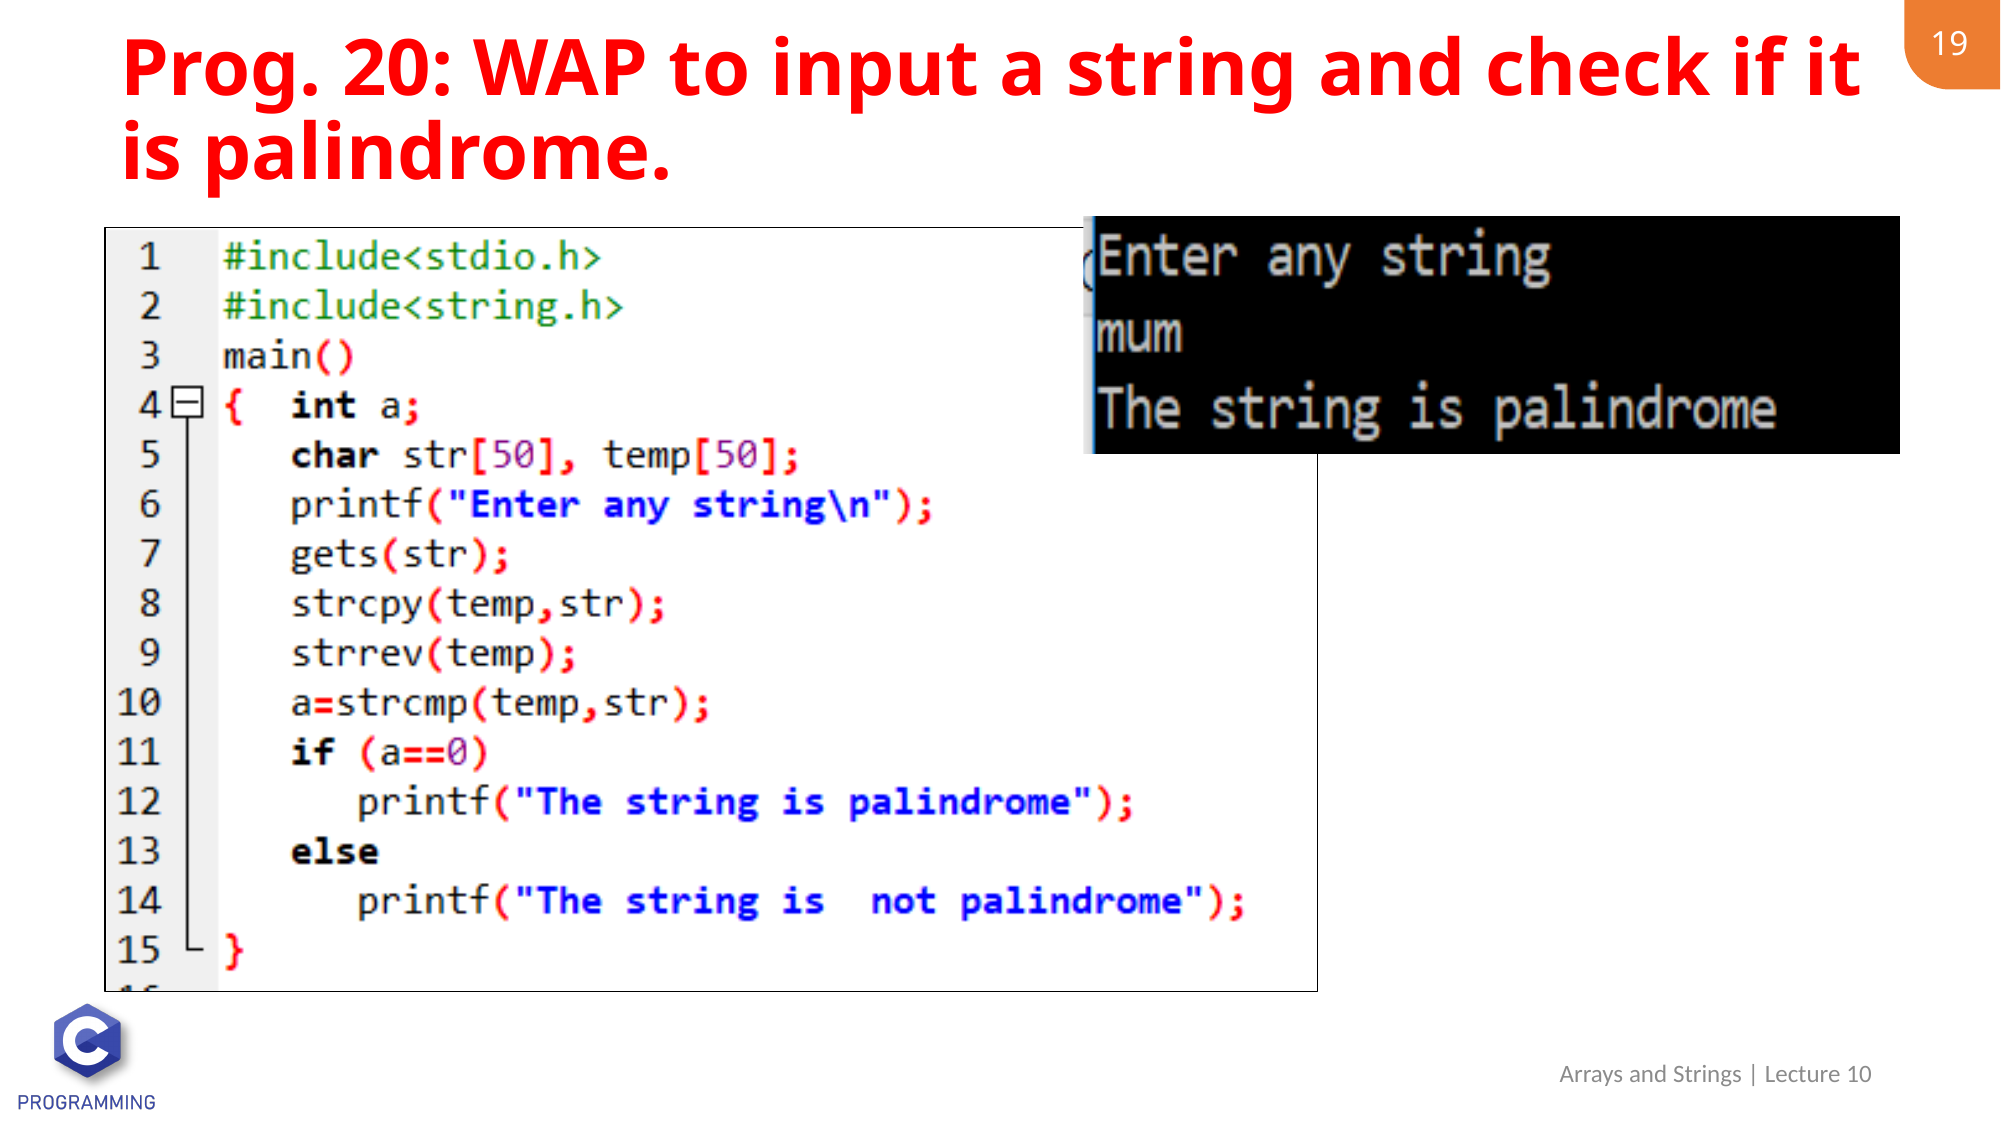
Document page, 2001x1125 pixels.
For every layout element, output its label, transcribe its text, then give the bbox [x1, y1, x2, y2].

slide_number 19 [1887, 14, 1984, 75]
title Prog. 20: WAP to input a string and check if it is palindrome. [99, 45, 1900, 180]
footer Arrays and Strings | Lecture 10 [1212, 1042, 1888, 1103]
picture [1083, 216, 1900, 454]
picture [0, 993, 168, 1125]
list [105, 228, 1317, 991]
